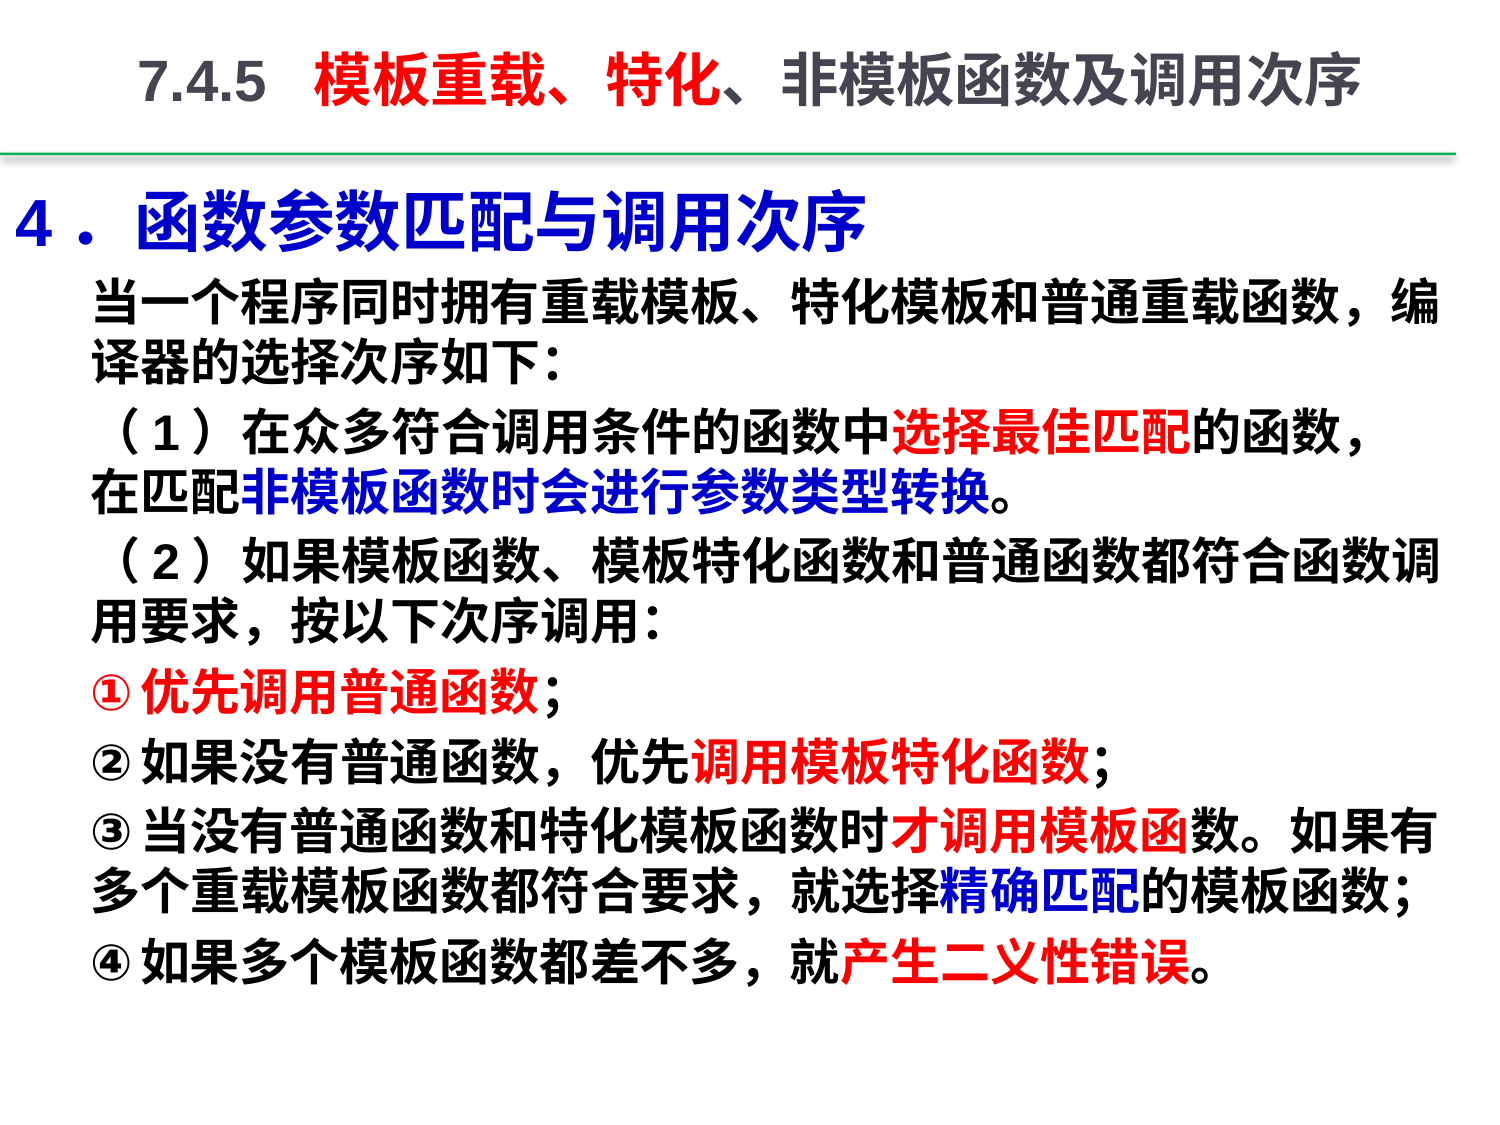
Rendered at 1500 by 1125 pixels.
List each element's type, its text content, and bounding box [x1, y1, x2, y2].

title 7.4.5 模板重载、特化、非模板函数及调用次序 [74, 11, 1426, 146]
list 4．函数参数匹配与调用次序 当一个程序同时拥有重载模板、特化模板和普通重载函数，编译器的选择次序如下： （1）在众多符合调用条件的函数中选择最佳匹配的函数， 在匹配非模板函数时会进行参数类型转换。 （2）如果模板函数、模板特化函数和普通函数都符合函数调用要求，按以下次序调用： 优先调用普通函数； 如果没有普通函数，优先调用模板特化函数； 当没有普通函数和特化模板函数时才调用模板函数。如果有多个重载模板函数都符合要求，就选择精确匹配的模板函数； 如果多个模板函数都差不多，就产生二义性错误。 [0, 172, 1471, 1103]
